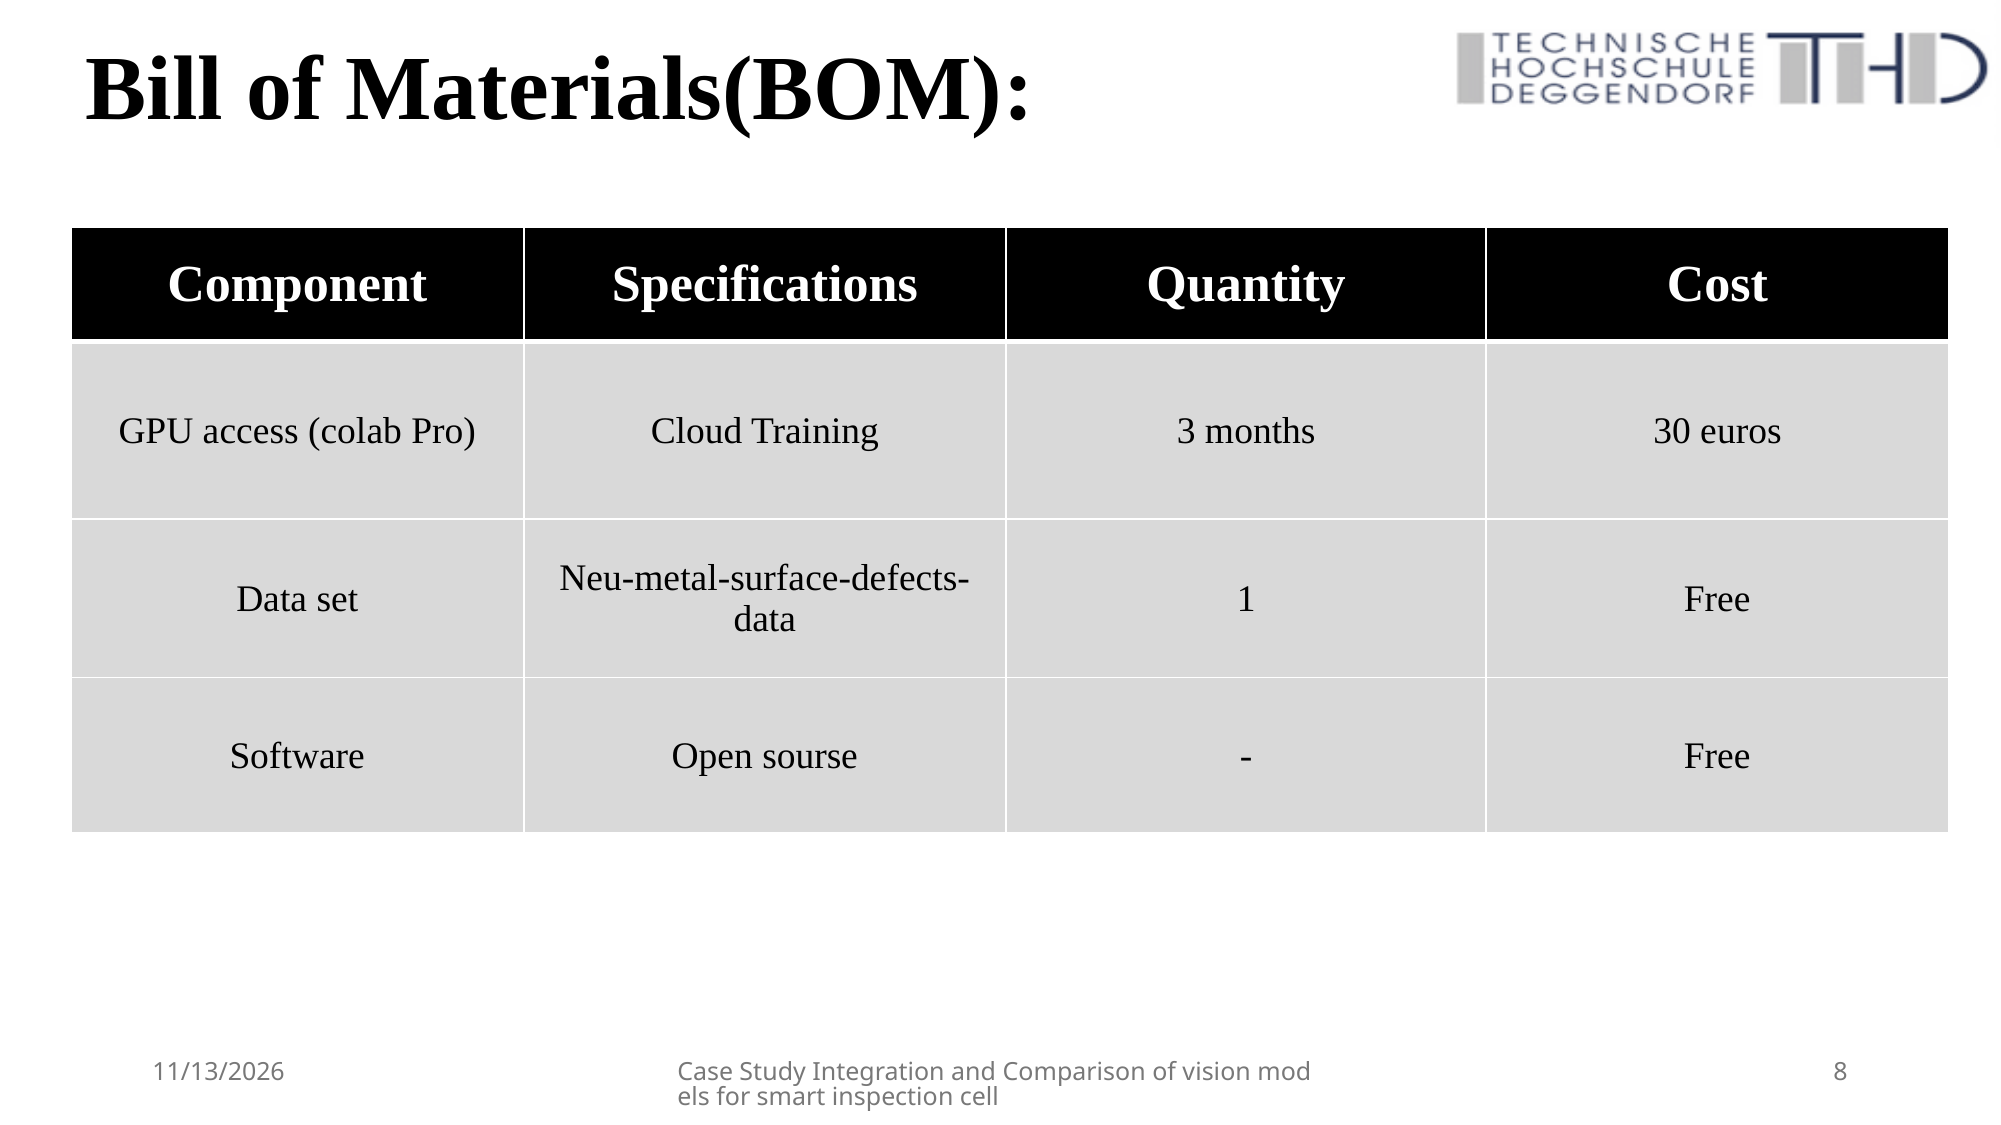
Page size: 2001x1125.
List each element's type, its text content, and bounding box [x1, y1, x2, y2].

slide_number 8 [1412, 1042, 1863, 1103]
table_cell Cloud Training [525, 344, 1005, 518]
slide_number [137, 1042, 588, 1103]
table_cell 30 euros [1487, 344, 1948, 518]
table_cell 3 months [1007, 344, 1485, 518]
table_header Component [72, 228, 523, 339]
table_cell GPU access (colab Pro) [72, 344, 523, 518]
table_cell Data set [72, 520, 523, 677]
table_header Specifications [525, 228, 1005, 339]
table_header Quantity [1007, 228, 1485, 339]
table_cell Neu-metal-surface-defects-data [525, 520, 1005, 677]
table_cell Free [1487, 520, 1948, 677]
title Bill of Materials(BOM): [70, 14, 1863, 167]
table_cell Open sourse [525, 678, 1005, 832]
table_header Cost [1487, 228, 1948, 339]
table_cell - [1007, 678, 1485, 832]
table_cell Free [1487, 678, 1948, 832]
picture [1445, 0, 2000, 149]
footer Case Study Integration and Comparison of vision models for smart inspection cell [662, 1042, 1338, 1103]
table_cell Software [72, 678, 523, 832]
table_cell 1 [1007, 520, 1485, 677]
